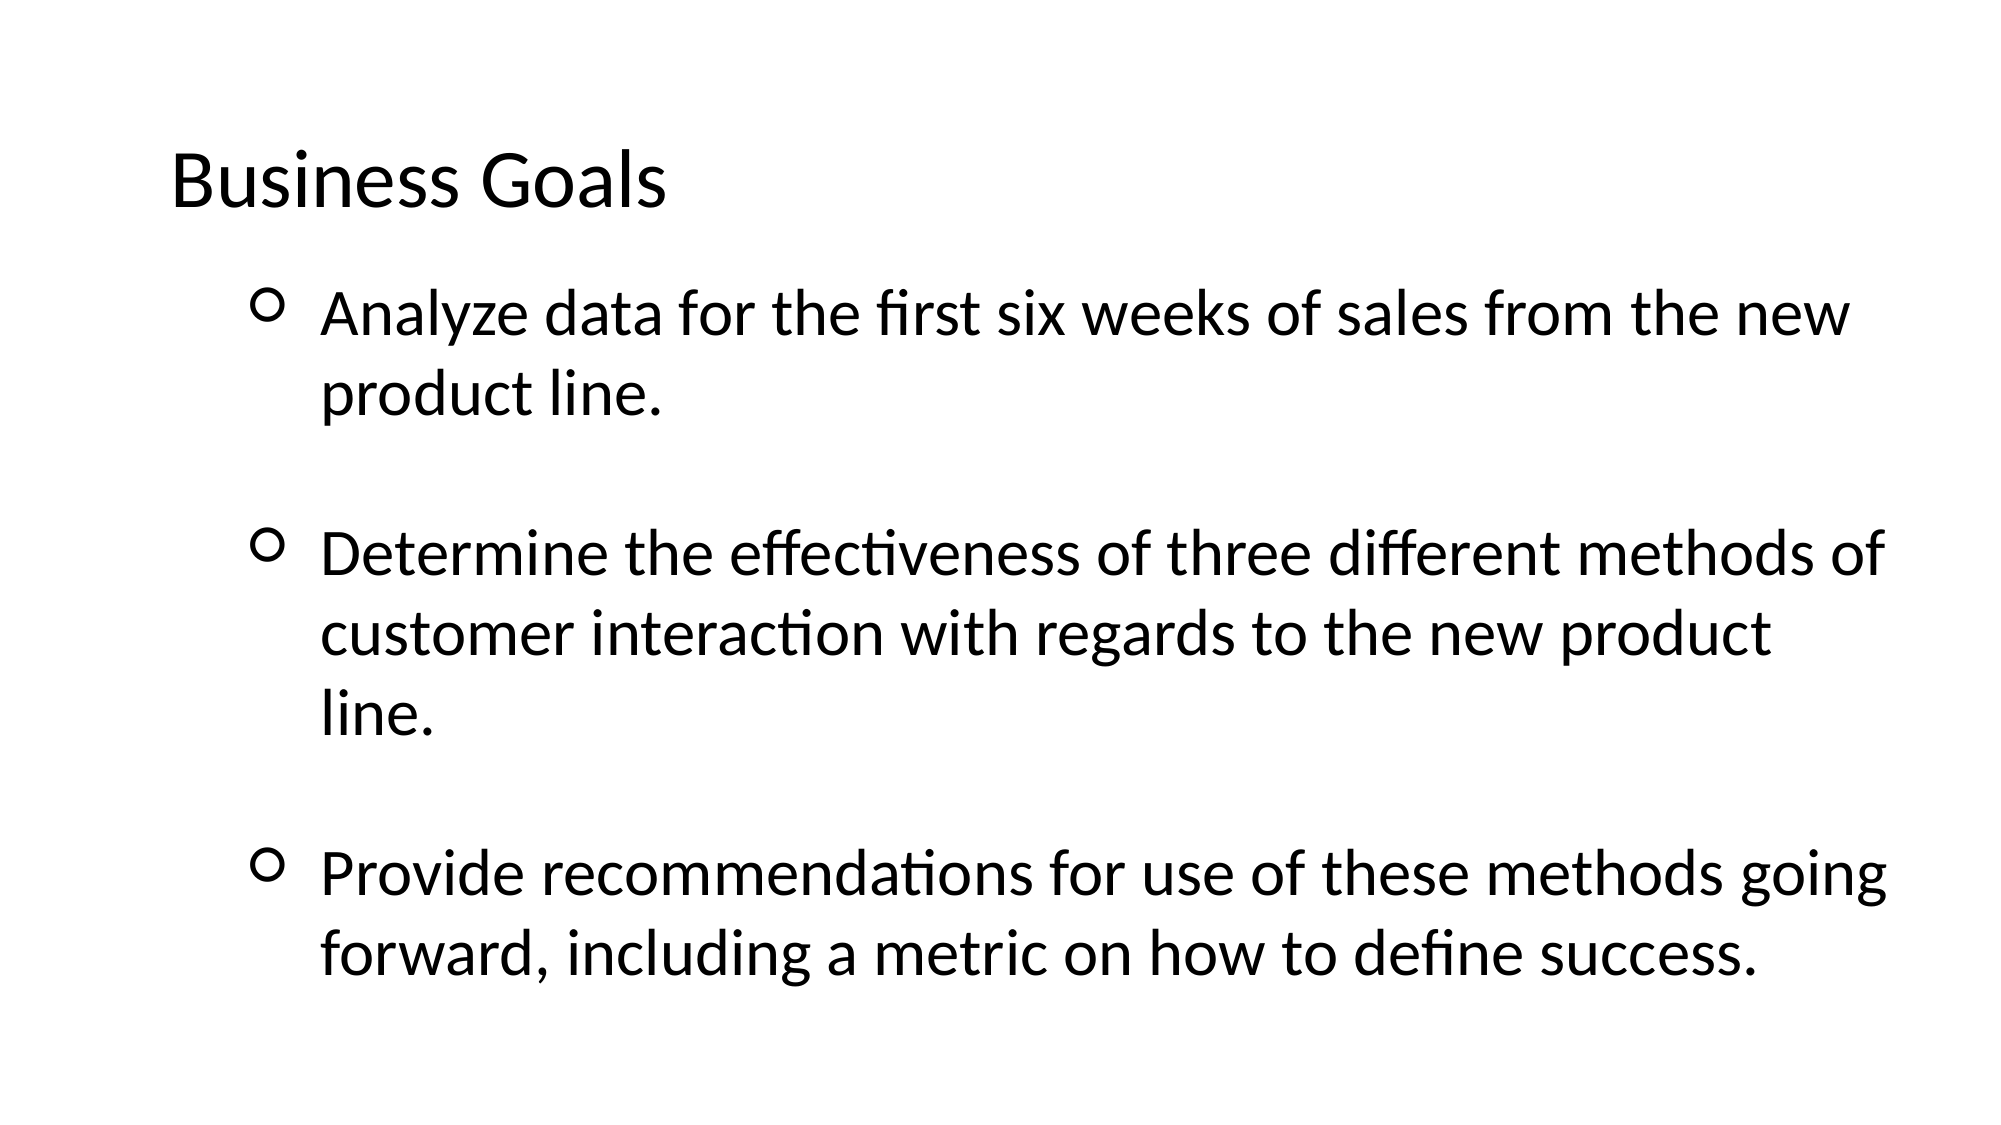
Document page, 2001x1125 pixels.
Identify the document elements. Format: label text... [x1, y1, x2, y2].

text_box Business Goals Analyze data for the first six weeks of sales from the new product line. Determine the effectiveness of three different methods of customer interaction with regards to the new product line. Provide recommendations for use of these methods going forward, including a metric on how to define success. [155, 116, 1907, 1125]
